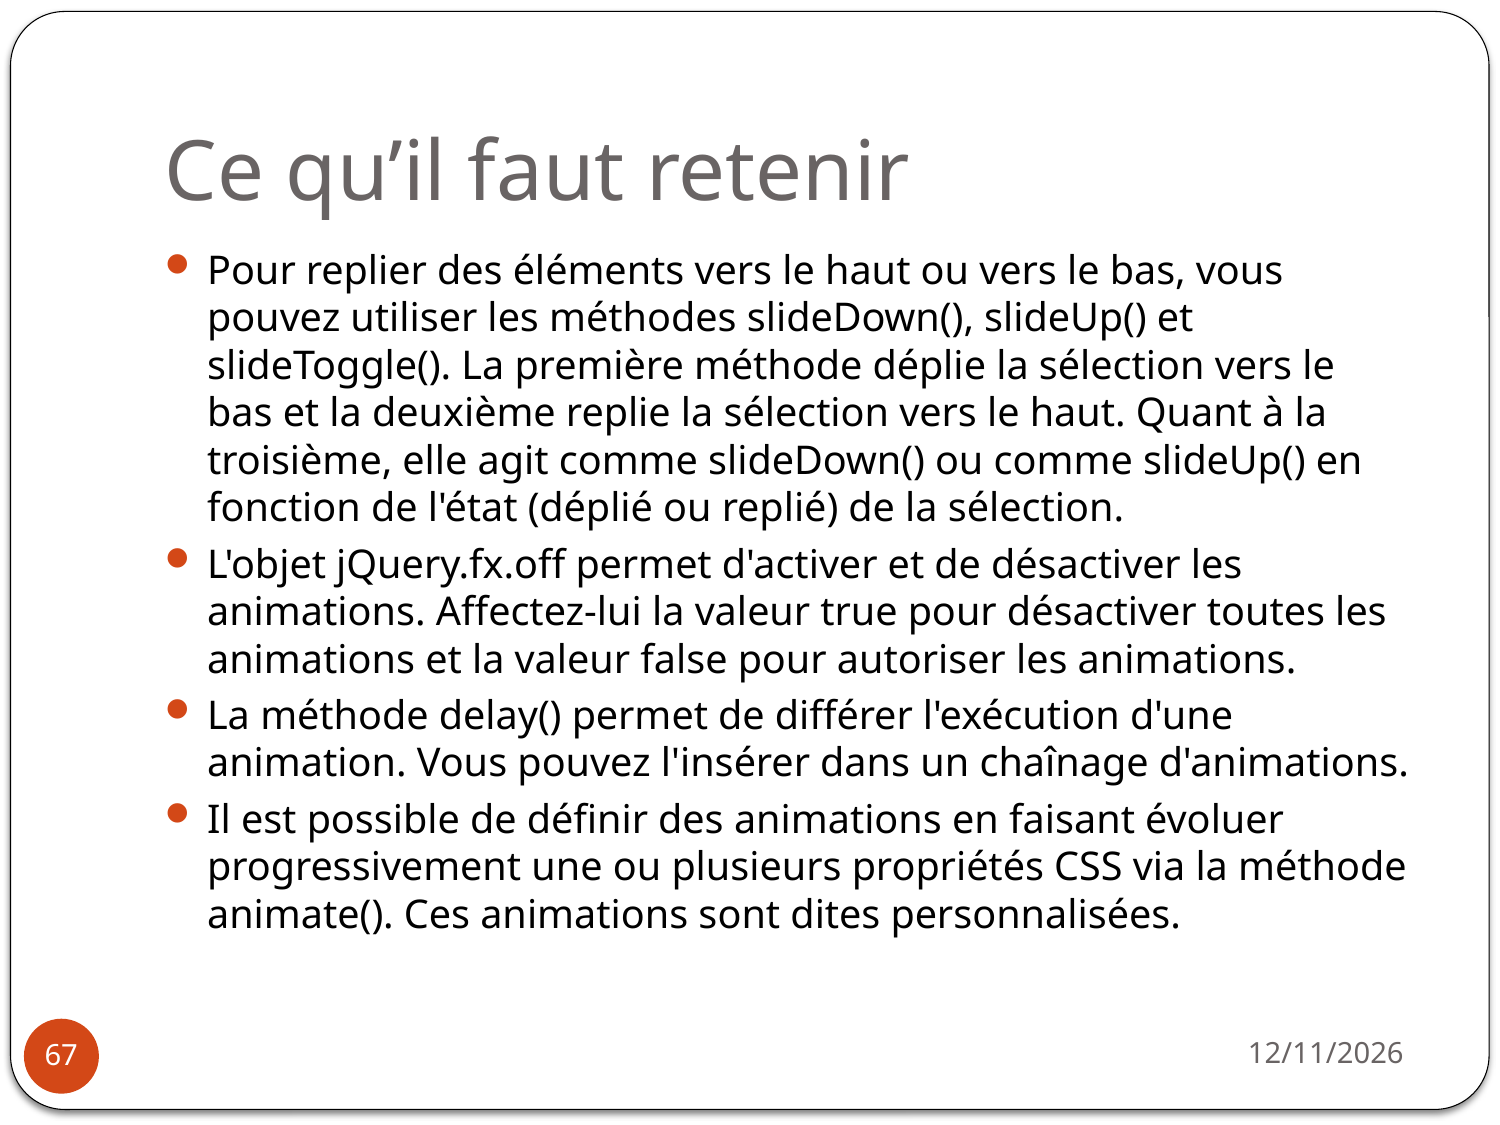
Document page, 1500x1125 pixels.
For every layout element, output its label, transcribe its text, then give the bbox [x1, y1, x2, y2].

slide_number 67 [23, 1018, 99, 1094]
list Pour replier des éléments vers le haut ou vers le bas, vous pouvez utiliser les méthodes slideDown(), slideUp() et slideToggle(). La première méthode déplie la sélection vers le bas et la deuxième replie la sélection vers le haut. Quant à la troisième, elle agit comme slideDown() ou comme slideUp() en fonction de l'état (déplié ou replié) de la sélection. L'objet jQuery.fx.off permet d'activer et de désactiver les animations. Affectez-lui la valeur true pour désactiver toutes les animations et la valeur false pour autoriser les animations. La méthode delay() permet de différer l'exécution d'une animation. Vous pouvez l'insérer dans un chaînage d'animations. Il est possible de définir des animations en faisant évoluer progressivement une ou plusieurs propriétés CSS via la méthode animate(). Ces animations sont dites personnalisées. [150, 237, 1425, 988]
title Ce qu’il faut retenir [150, 45, 1425, 233]
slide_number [1012, 1015, 1419, 1094]
